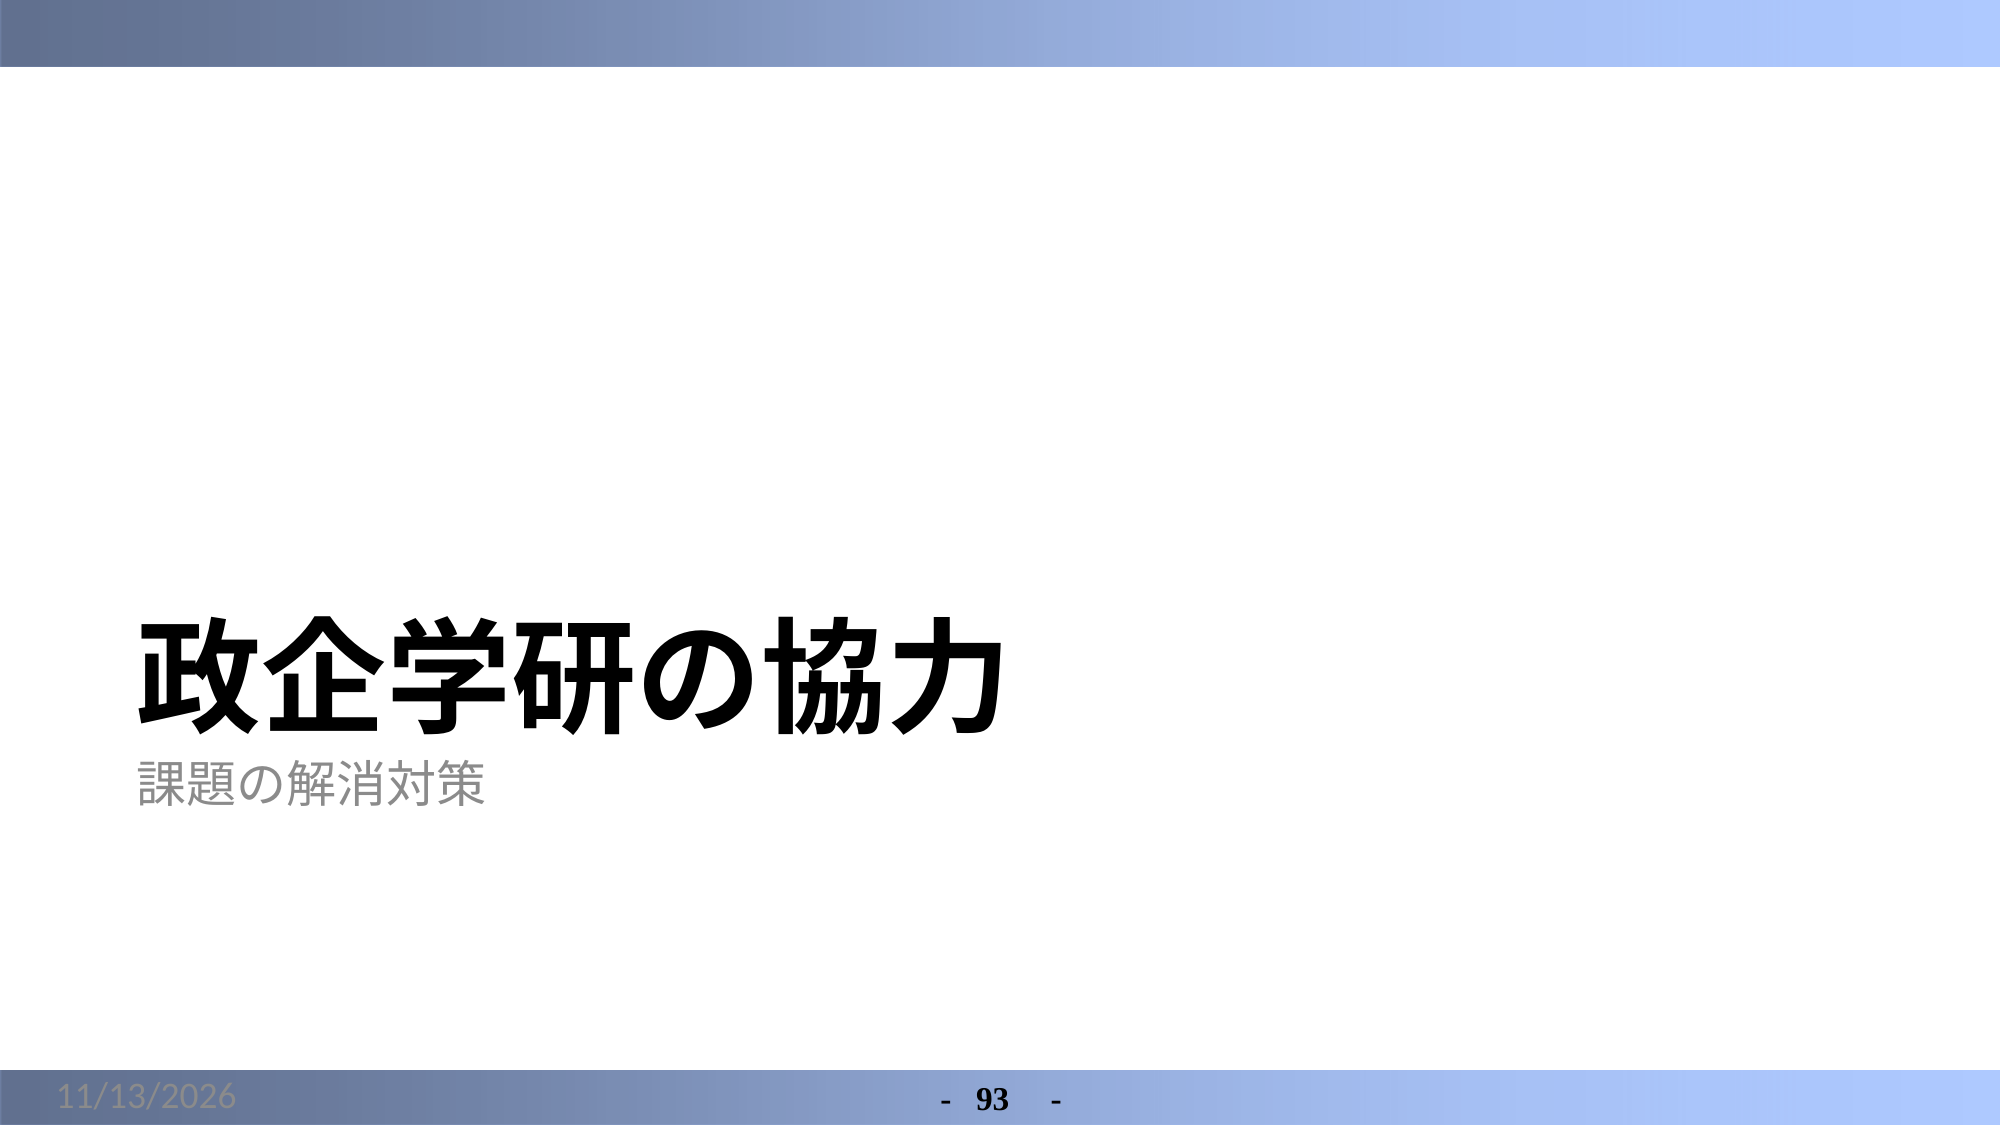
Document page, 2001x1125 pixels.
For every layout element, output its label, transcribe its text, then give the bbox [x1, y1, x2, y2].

slide_number - 93 - [935, 1078, 1065, 1117]
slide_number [55, 1071, 516, 1117]
title 政企学研の協力 [136, 596, 1862, 749]
list 課題の解消対策 [136, 752, 1862, 814]
